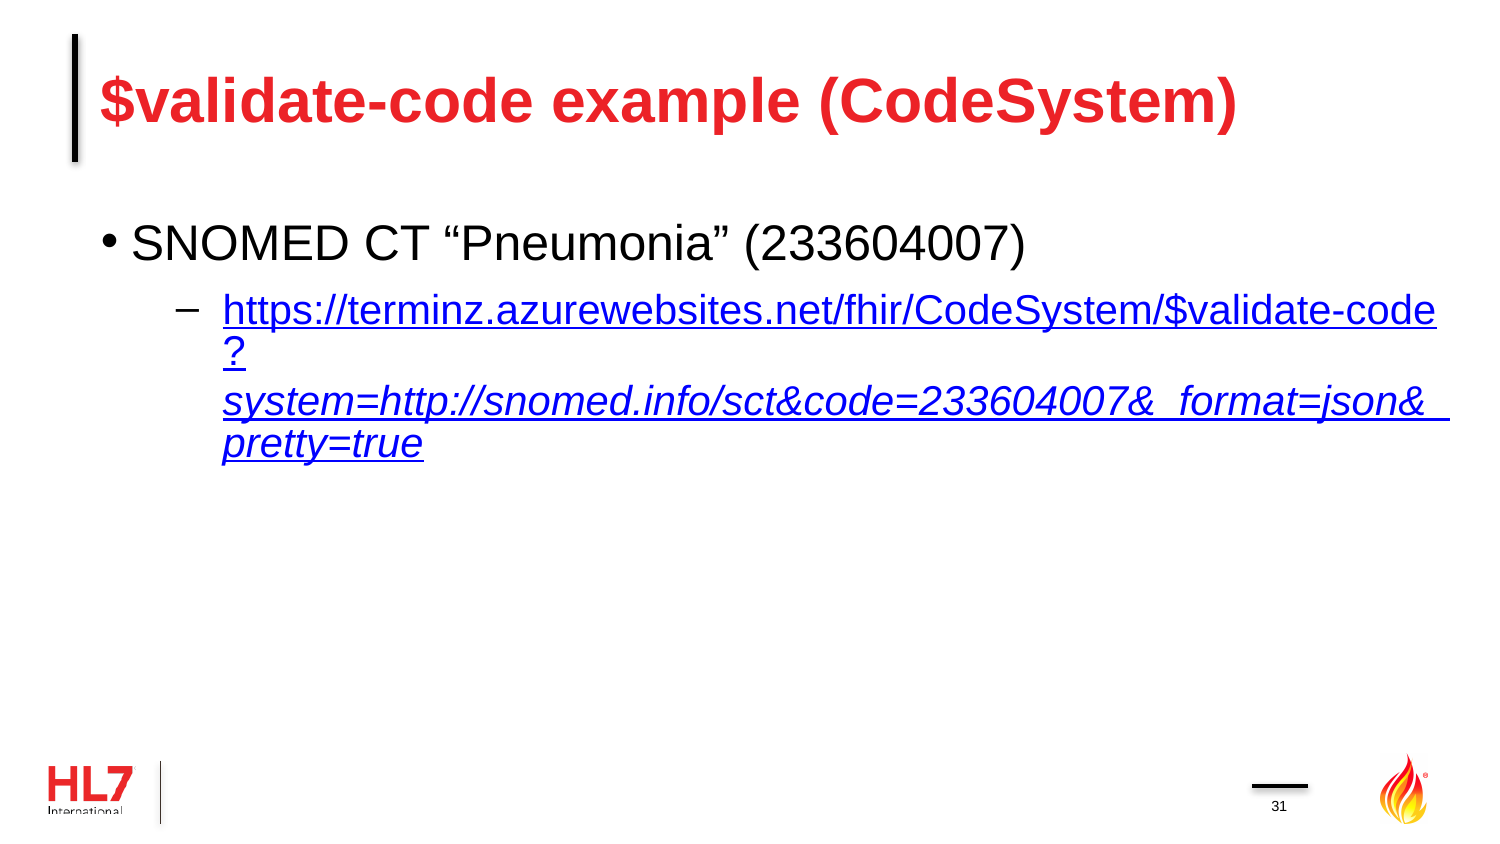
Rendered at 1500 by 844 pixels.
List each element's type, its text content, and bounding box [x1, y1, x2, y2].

picture [1380, 753, 1428, 824]
slide_number 31 [1257, 788, 1302, 815]
list SNOMED CT “Pneumonia” (233604007) https://terminz.azurewebsites.net/fhir/CodeSystem/$validate-code?system=http://snomed.info/sct&code=233604007&_format=json&_pretty=true [100, 210, 1451, 750]
title $validate-code example (CodeSystem) [100, 33, 1451, 163]
